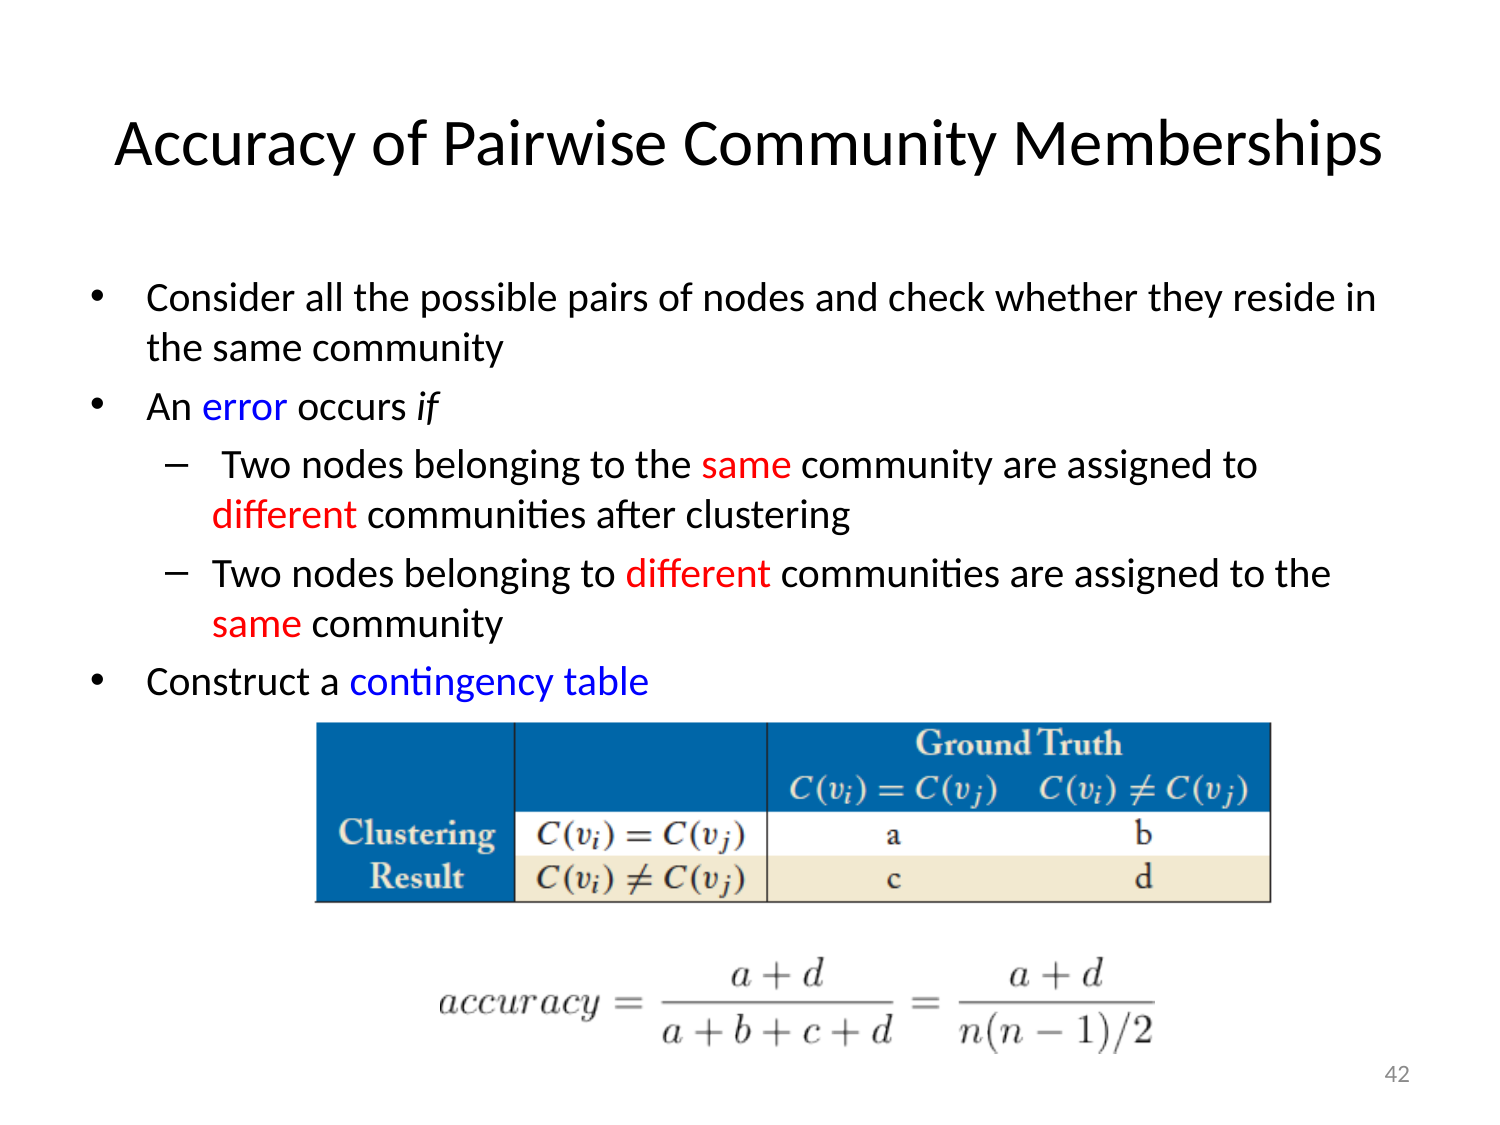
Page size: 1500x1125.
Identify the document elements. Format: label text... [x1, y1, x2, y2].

title Accuracy of Pairwise Community Memberships [75, 45, 1425, 233]
picture [440, 955, 1156, 1055]
list Consider all the possible pairs of nodes and check whether they reside in the same community An error occurs if Two nodes belonging to the same community are assigned to different communities after clustering Two nodes belonging to different communities are assigned to the same community Construct a contingency table [75, 262, 1425, 1005]
picture [306, 713, 1278, 909]
slide_number 42 [1074, 1042, 1425, 1103]
